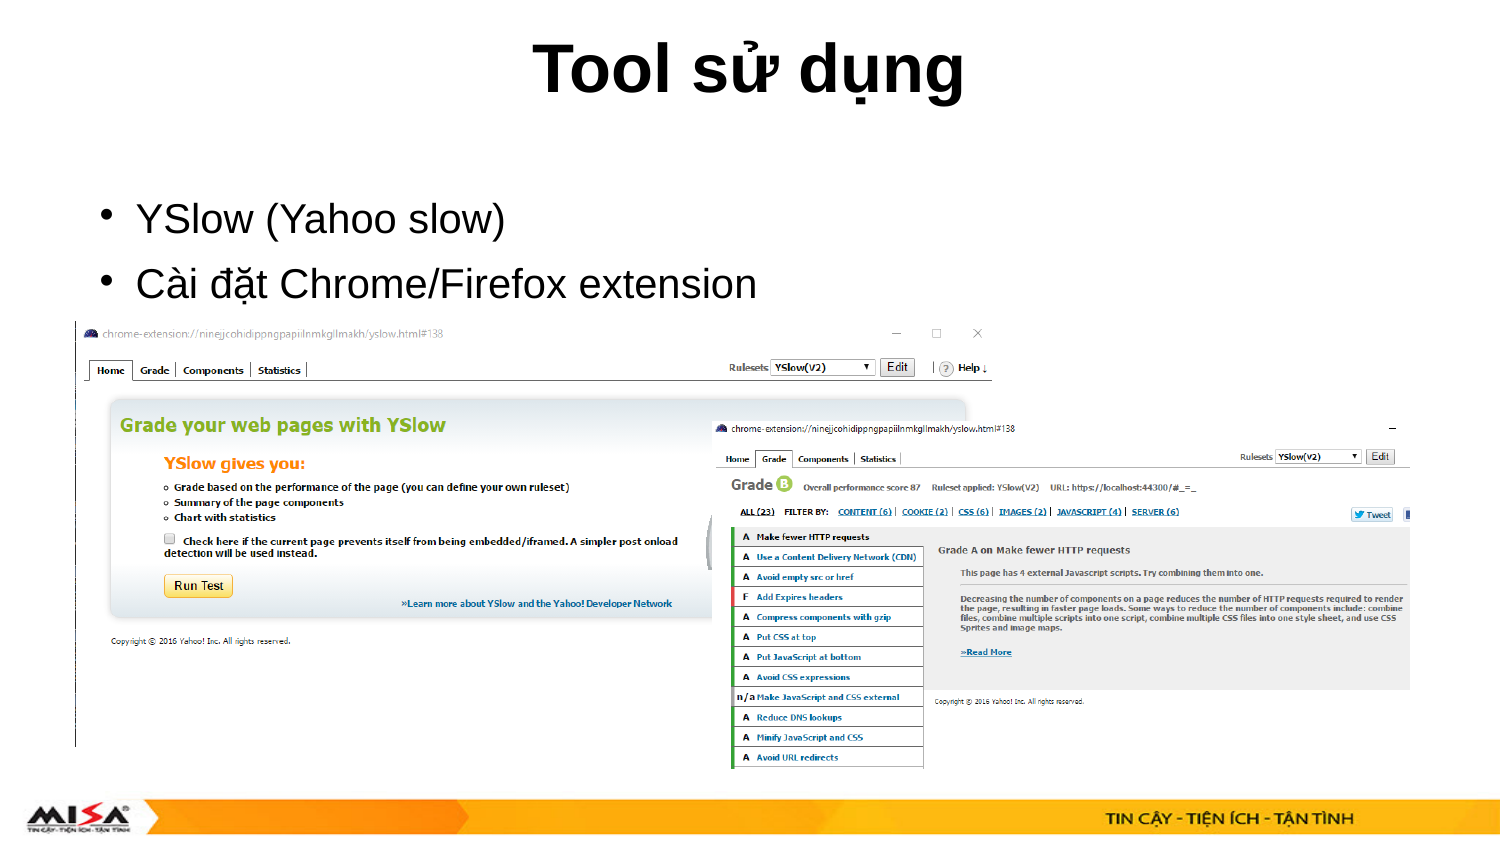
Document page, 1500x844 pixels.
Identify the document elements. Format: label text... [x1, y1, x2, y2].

list YSlow (Yahoo slow) Cài đặt Chrome/Firefox extension [87, 197, 1350, 421]
picture [0, 142, 1500, 844]
title Tool sử dụng [0, 0, 1500, 142]
